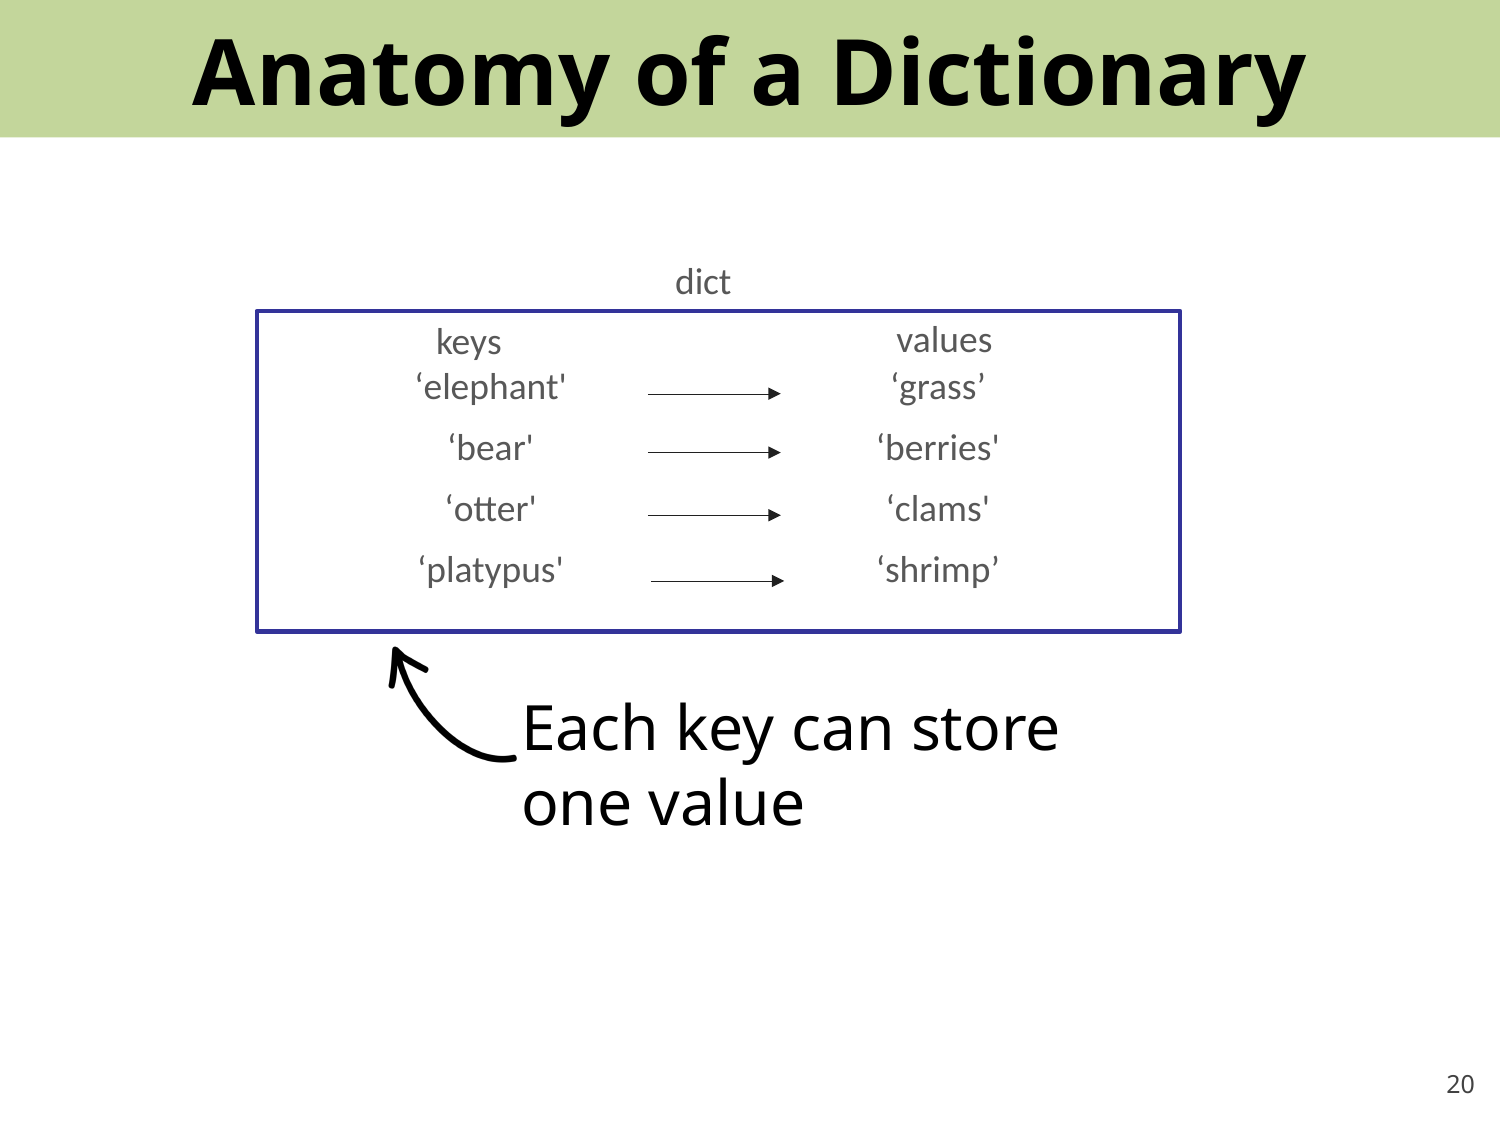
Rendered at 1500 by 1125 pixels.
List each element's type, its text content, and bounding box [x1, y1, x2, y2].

text_box [647, 387, 781, 400]
table_cell ‘platypus' [334, 547, 648, 608]
table_cell ‘otter' [334, 486, 648, 547]
text_box Each key can store one value [506, 672, 1177, 853]
table_cell ‘berries' [781, 425, 1095, 486]
text_box dict [659, 242, 749, 317]
picture [357, 632, 539, 806]
text_box [647, 446, 781, 459]
text_box values [881, 299, 1021, 375]
text_box [647, 509, 781, 522]
table_header ‘grass’ [781, 364, 1095, 425]
text_box keys [421, 302, 561, 378]
text_box Anatomy of a Dictionary [74, 0, 1425, 138]
table_header ‘elephant' [334, 364, 648, 425]
table_cell ‘clams' [781, 486, 1095, 547]
table_cell ‘bear' [334, 425, 648, 486]
text_box [651, 574, 785, 588]
table_cell ‘shrimp’ [781, 547, 1095, 608]
text_box [256, 310, 1181, 632]
